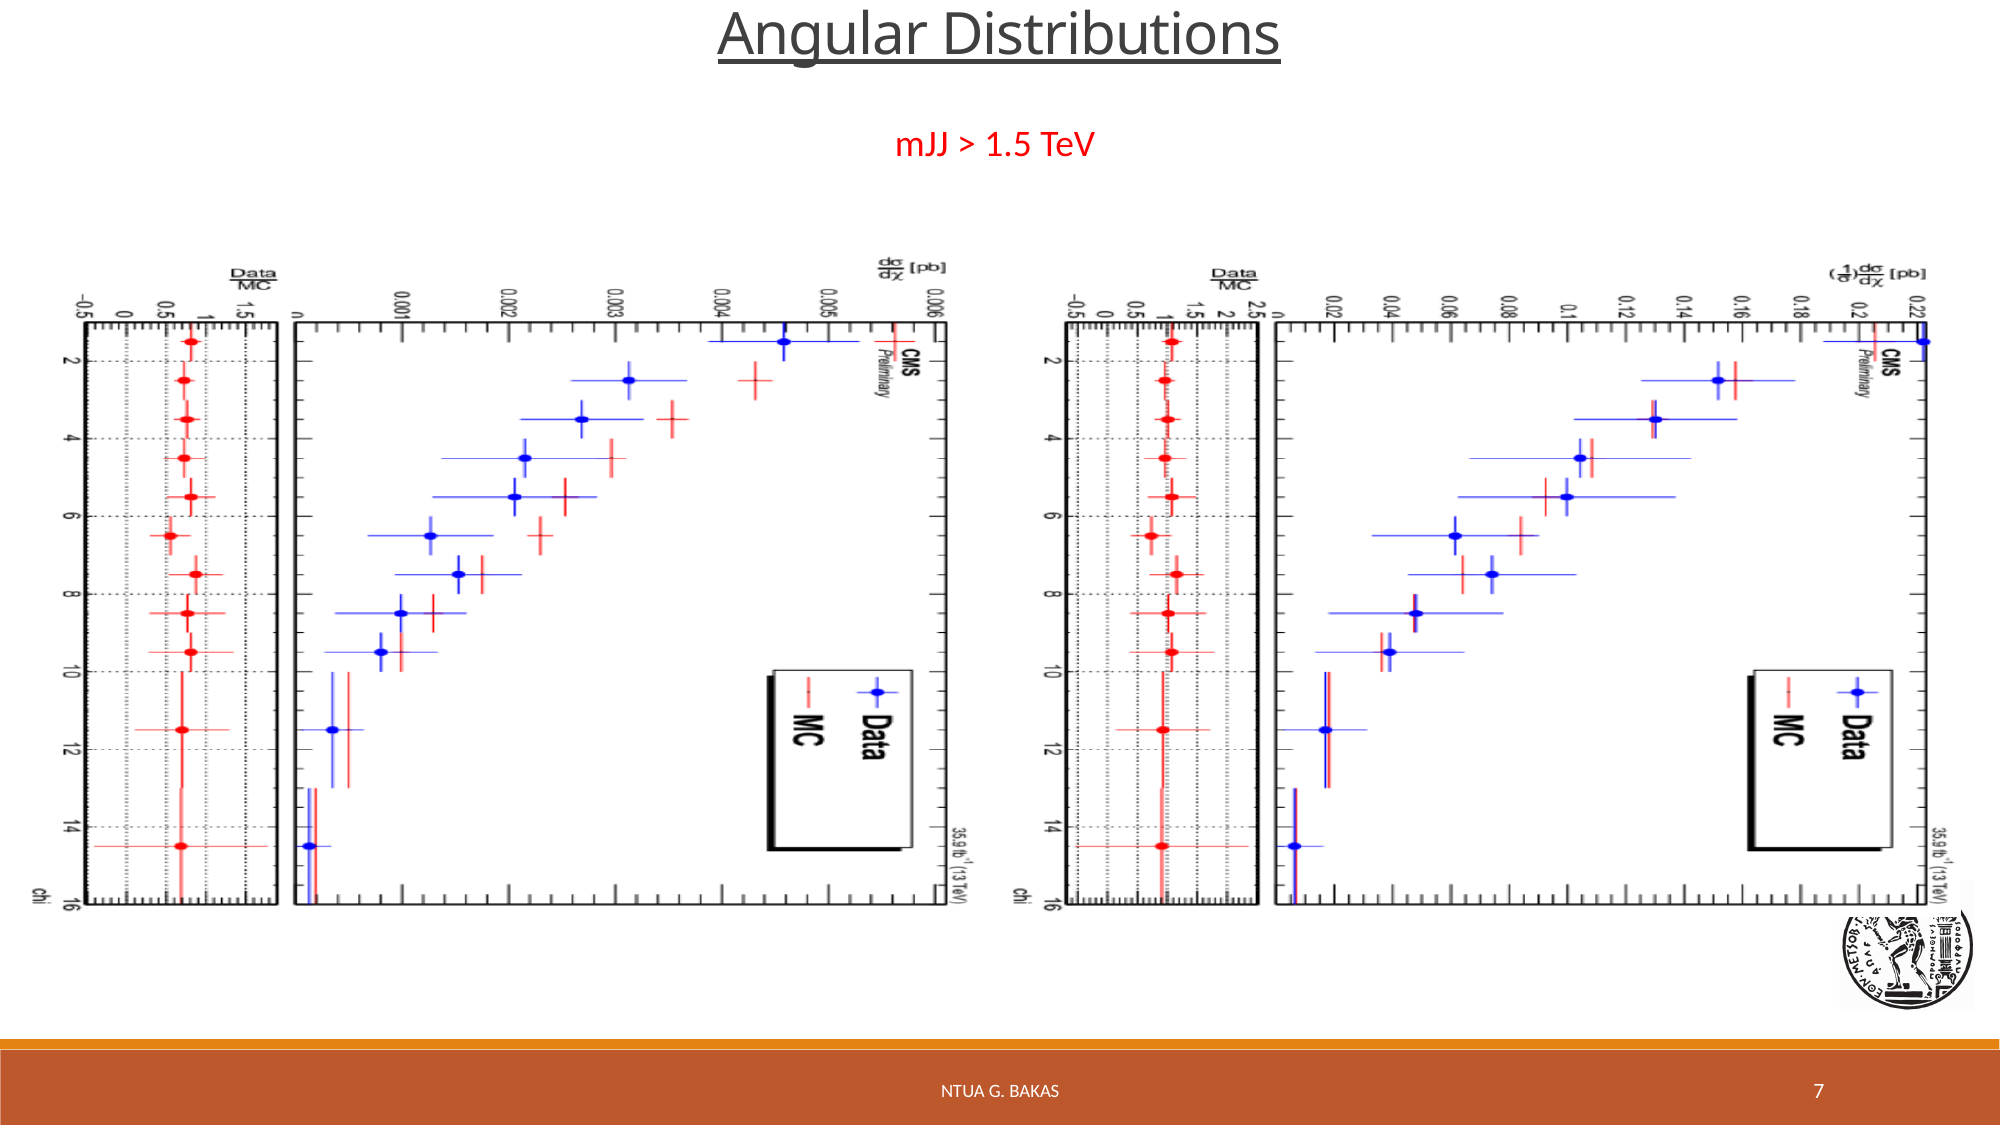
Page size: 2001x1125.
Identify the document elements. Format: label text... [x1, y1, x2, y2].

picture [1839, 880, 1975, 1012]
text_box mJJ > 1.5 TeV [880, 111, 1113, 172]
picture [136, 71, 845, 1054]
text_box Angular Distributions [136, 0, 1863, 75]
picture [1116, 71, 1825, 1054]
footer NTUA G. Bakas [604, 1059, 1396, 1120]
slide_number 7 [1624, 1059, 1840, 1120]
